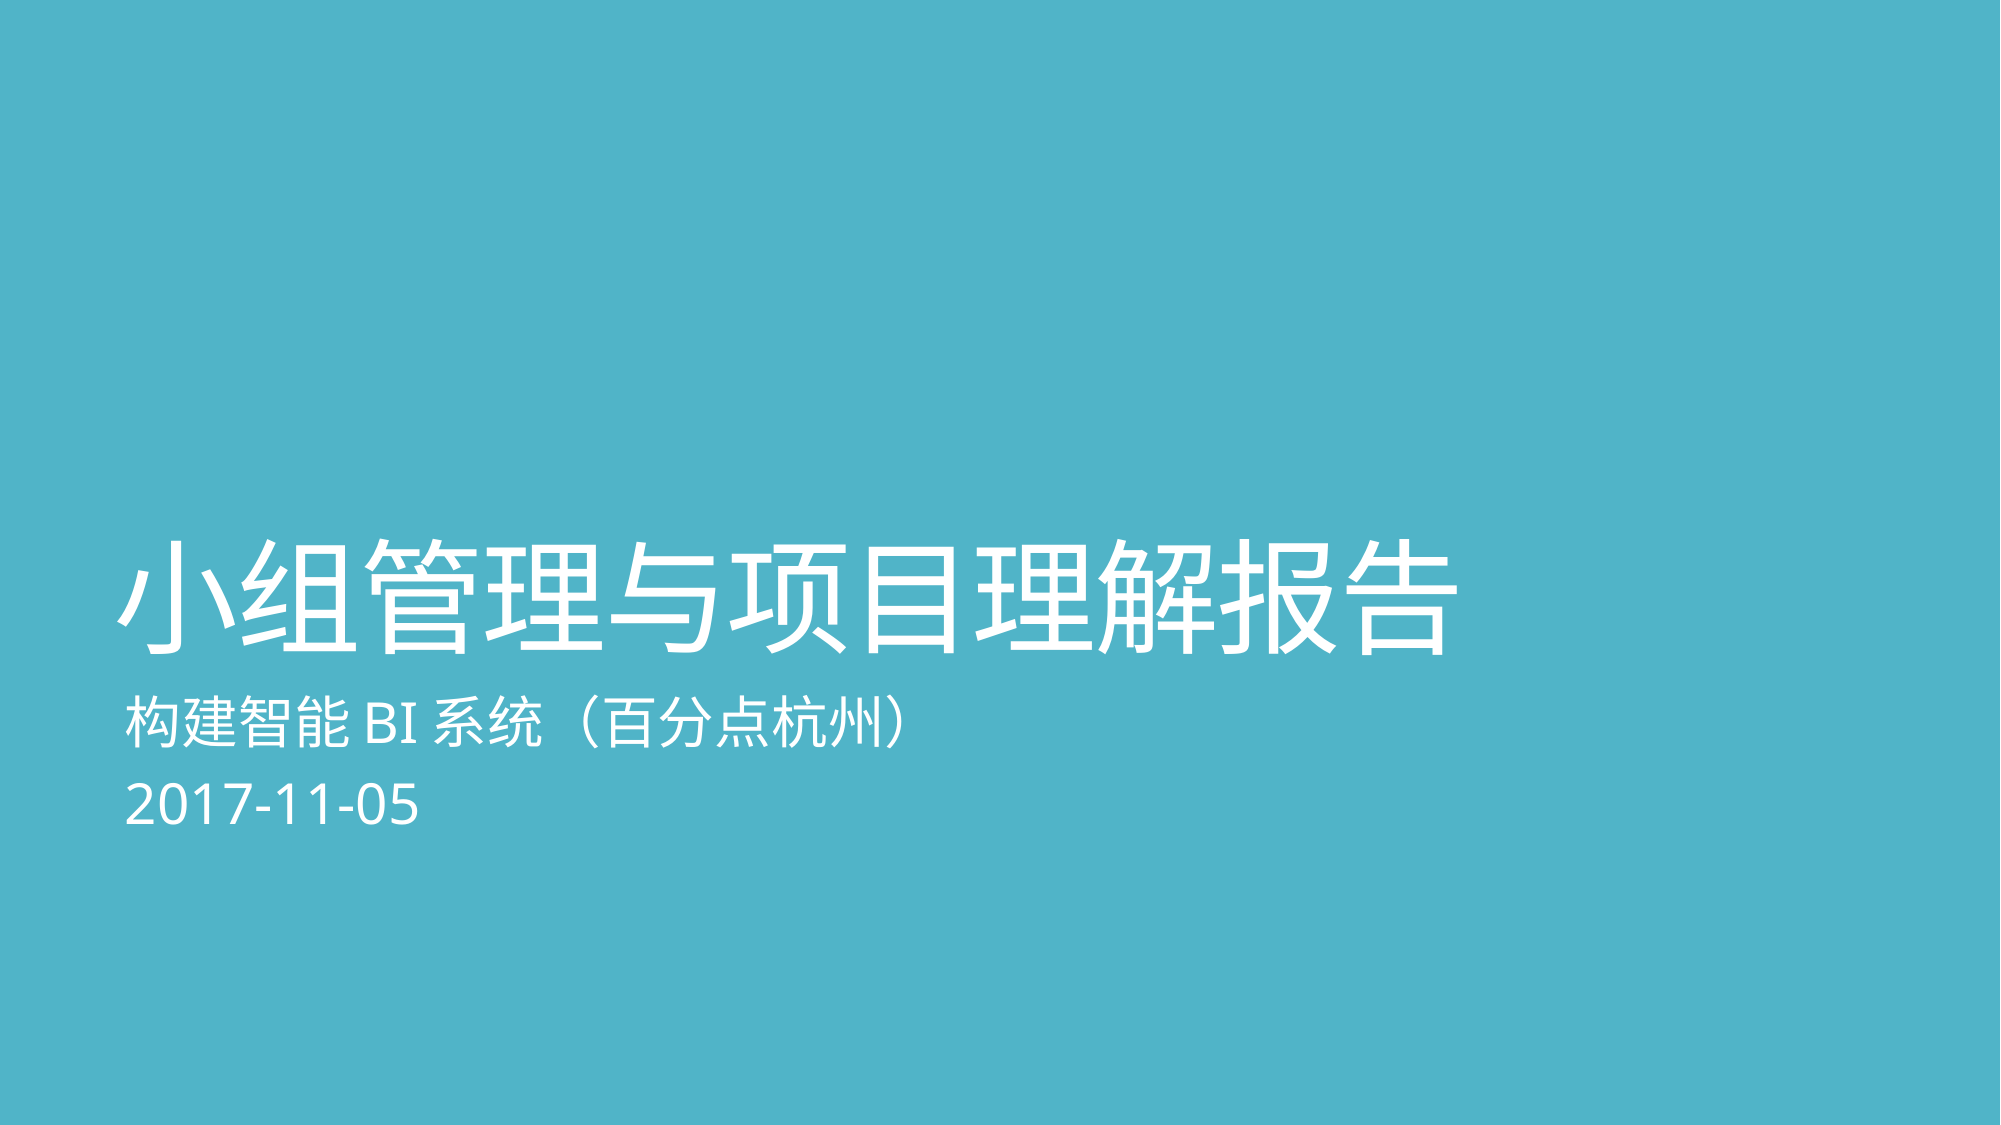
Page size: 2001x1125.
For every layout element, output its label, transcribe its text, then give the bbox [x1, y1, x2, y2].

subtitle 构建智能BI系统（百分点杭州） 2017-11-05 [109, 690, 1624, 845]
title 小组管理与项目理解报告 [98, 192, 1868, 677]
